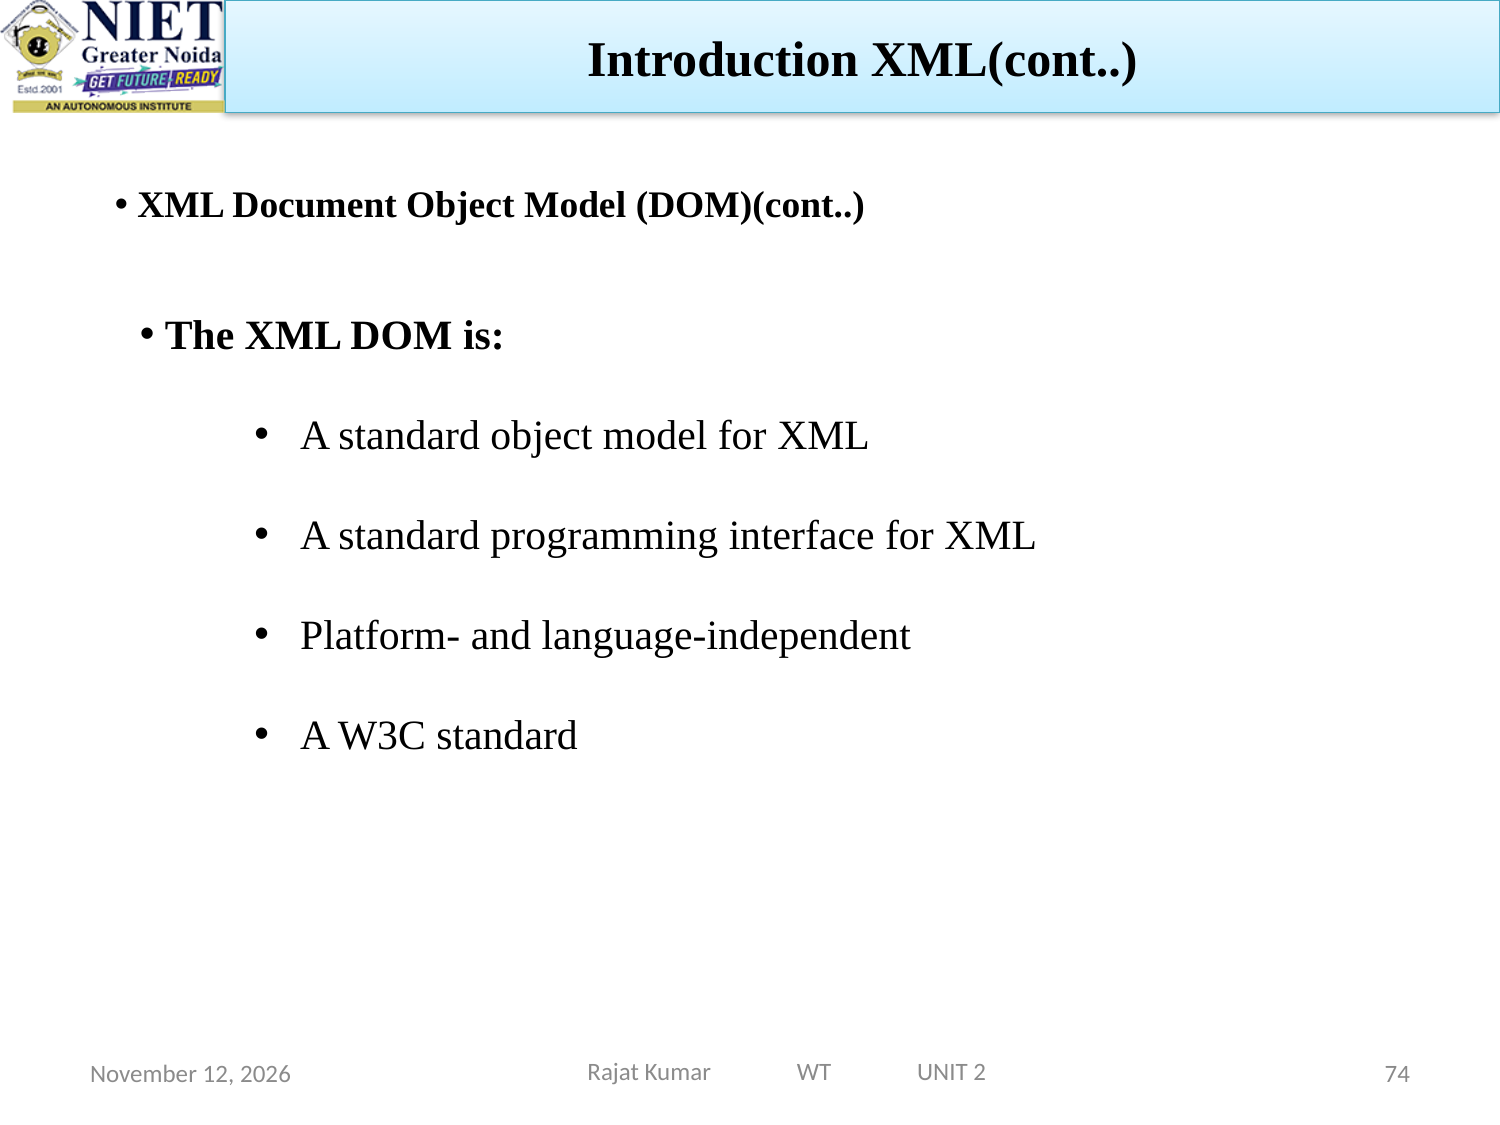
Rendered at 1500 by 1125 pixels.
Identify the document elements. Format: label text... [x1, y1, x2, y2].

text_box Introduction XML(cont..) [226, 0, 1500, 113]
text_box The XML DOM is: A standard object model for XML A standard programming interface for XML Platform- and language-independent A W3C standard [125, 300, 1375, 816]
slide_number 74 [1074, 1042, 1425, 1103]
picture [0, 0, 226, 113]
text_box XML Document Object Model (DOM)(cont..) [99, 173, 1350, 233]
footer Rajat Kumar WT UNIT 2 [375, 1040, 1200, 1100]
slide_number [75, 1042, 425, 1103]
